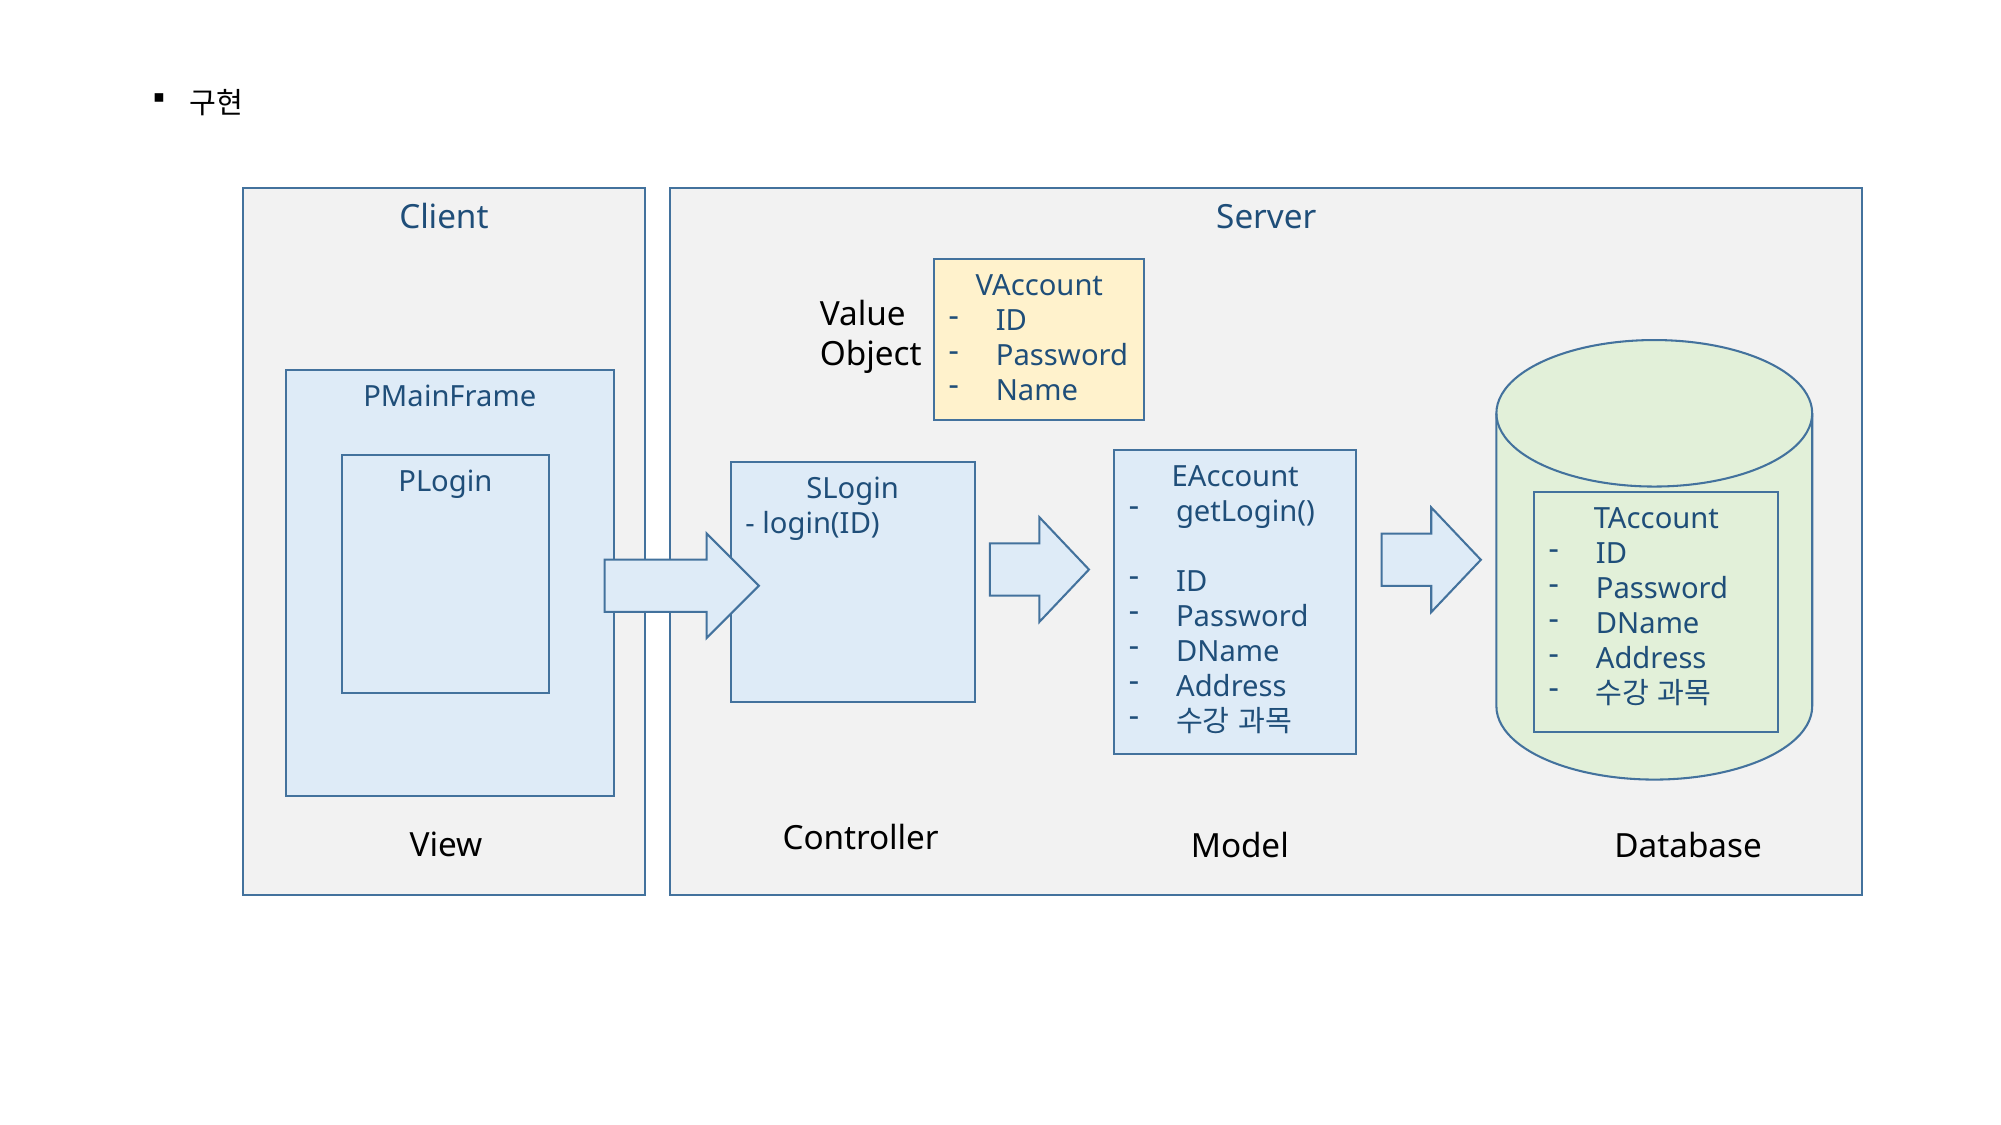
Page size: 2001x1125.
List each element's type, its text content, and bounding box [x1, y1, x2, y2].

text_box Server [941, 187, 1863, 896]
text_box SLogin - login(ID) [730, 461, 976, 703]
text_box [603, 530, 761, 641]
text_box Model [1176, 816, 1330, 872]
text_box [1380, 504, 1483, 615]
text_box PMainFrame [285, 369, 615, 797]
text_box VAccount ID Password Name [933, 258, 1145, 421]
text_box Database [1599, 816, 1779, 872]
text_box EAccount getLogin() ID Password DName Address 수강 과목 [1113, 449, 1357, 755]
text_box TAccount ID Password DName Address 수강 과목 [1533, 491, 1779, 733]
text_box Controller [767, 808, 968, 864]
text_box Value Object [805, 284, 952, 380]
list 구현 [137, 80, 941, 1014]
text_box View [394, 815, 549, 870]
text_box [1495, 339, 1814, 781]
text_box PLogin [341, 454, 550, 694]
text_box [988, 514, 1091, 625]
